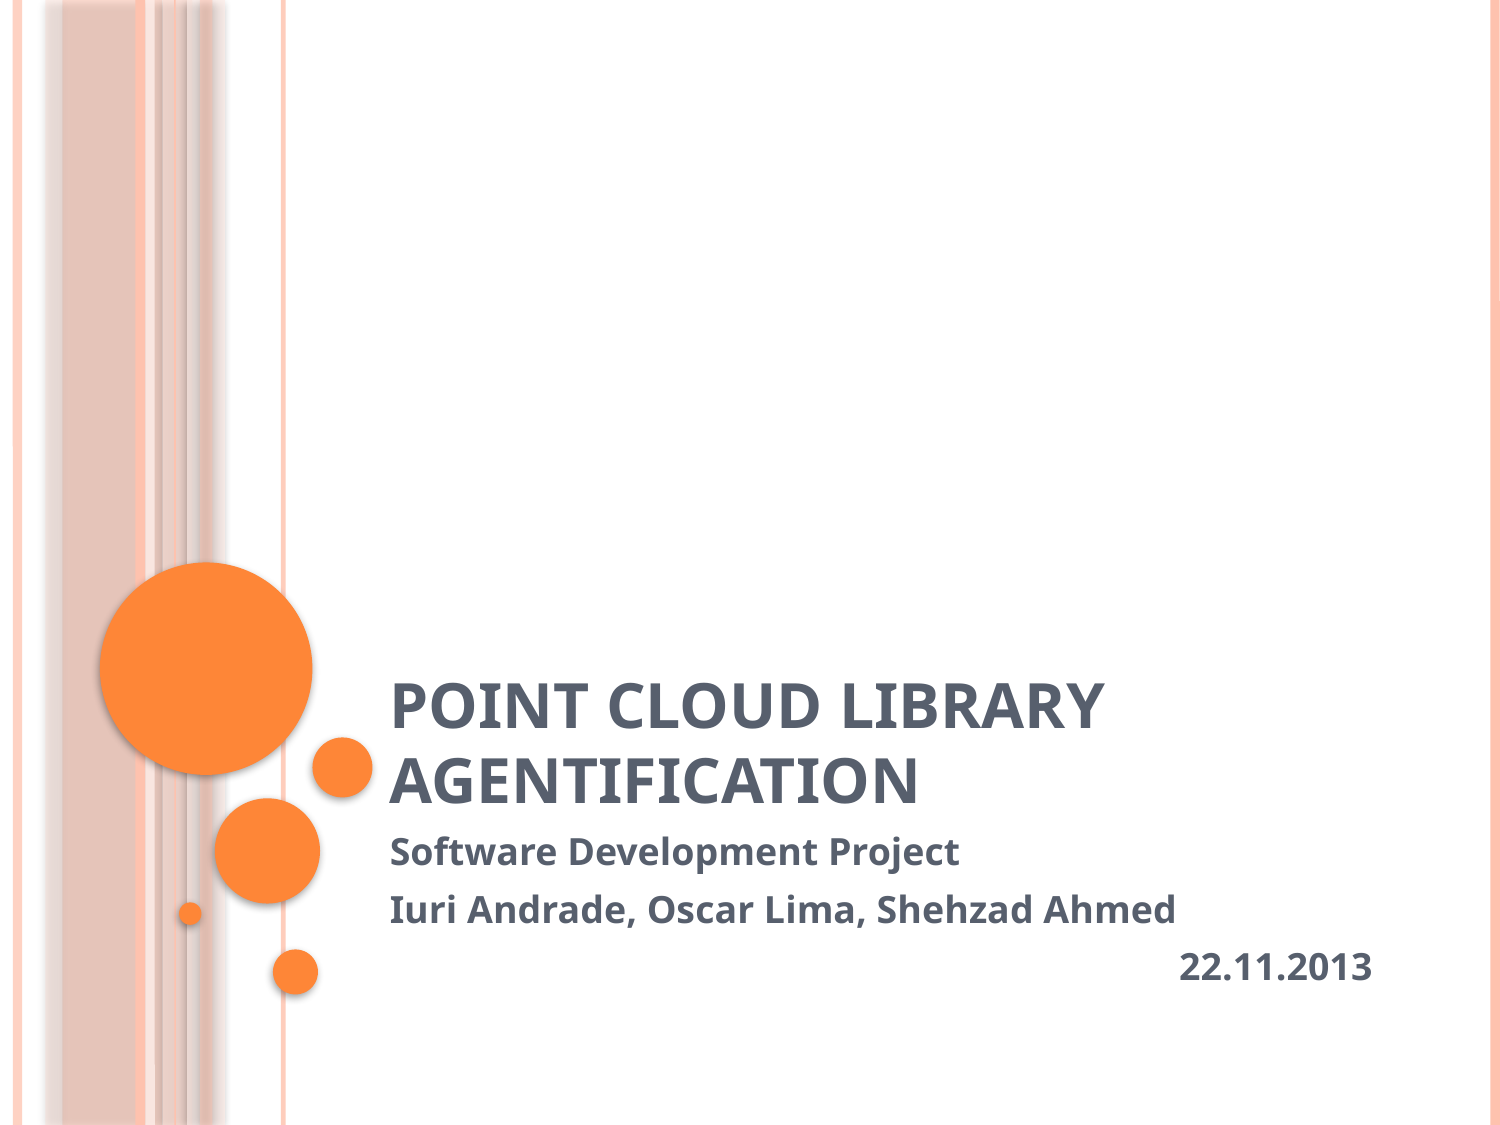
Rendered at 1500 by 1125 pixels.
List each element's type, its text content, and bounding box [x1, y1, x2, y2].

subtitle Software Development Project Iuri Andrade, Oscar Lima, Shehzad Ahmed 22.11.2013 [375, 820, 1388, 1046]
title Point Cloud Library Agentification [375, 512, 1388, 820]
